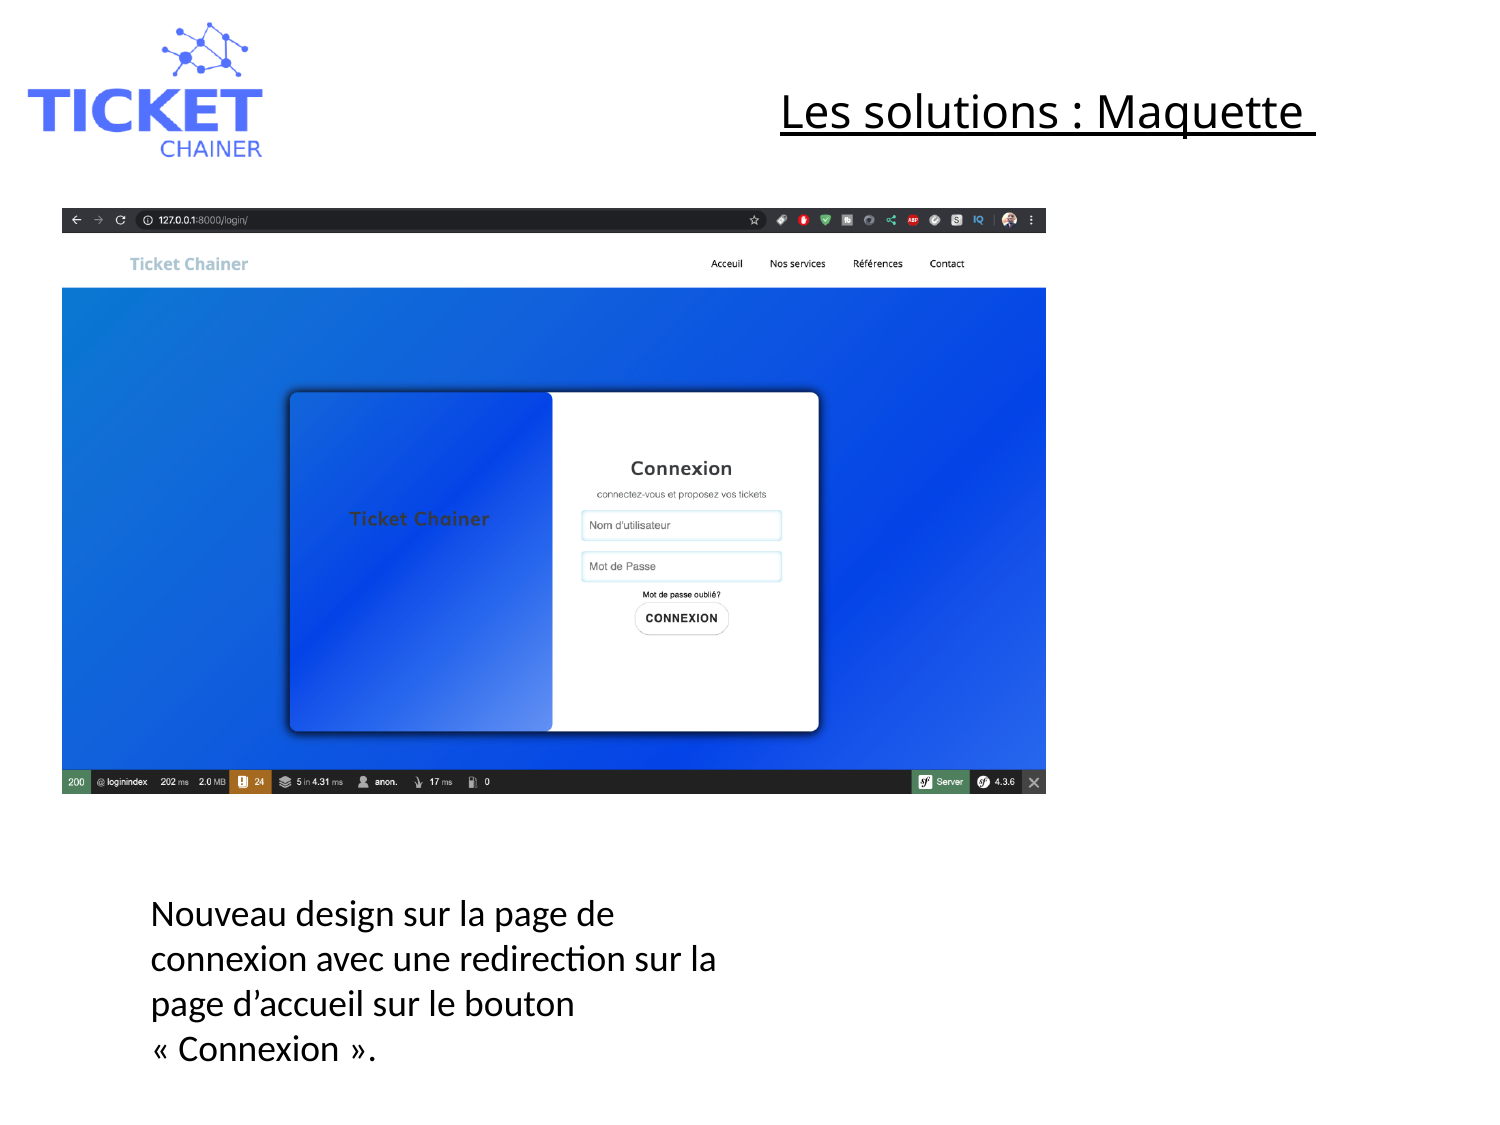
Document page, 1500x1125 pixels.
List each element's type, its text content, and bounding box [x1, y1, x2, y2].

text_box Nouveau design sur la page de connexion avec une redirection sur la page d’accueil sur le bouton « Connexion ». [135, 881, 762, 1077]
picture [17, 18, 276, 162]
picture [62, 207, 1046, 794]
title Les solutions : Maquette [13, 9, 1483, 185]
